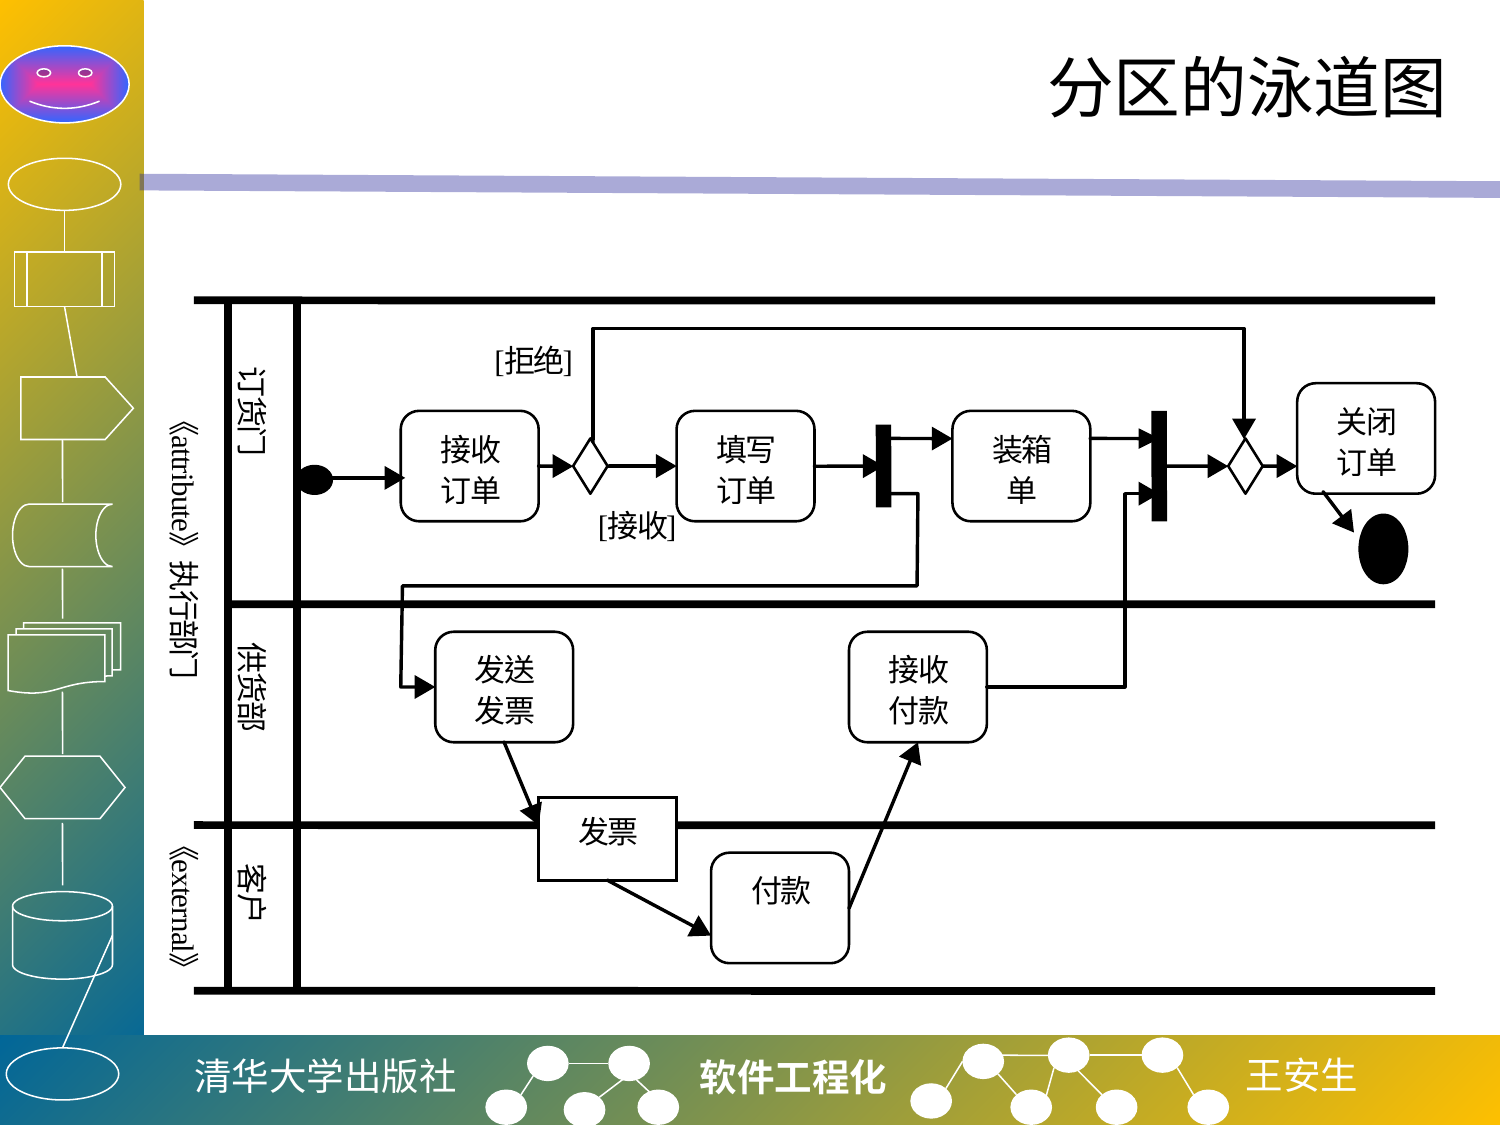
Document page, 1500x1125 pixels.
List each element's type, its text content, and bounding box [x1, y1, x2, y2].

title 分区的泳道图 [187, 24, 1463, 147]
picture [51, 258, 1474, 1034]
